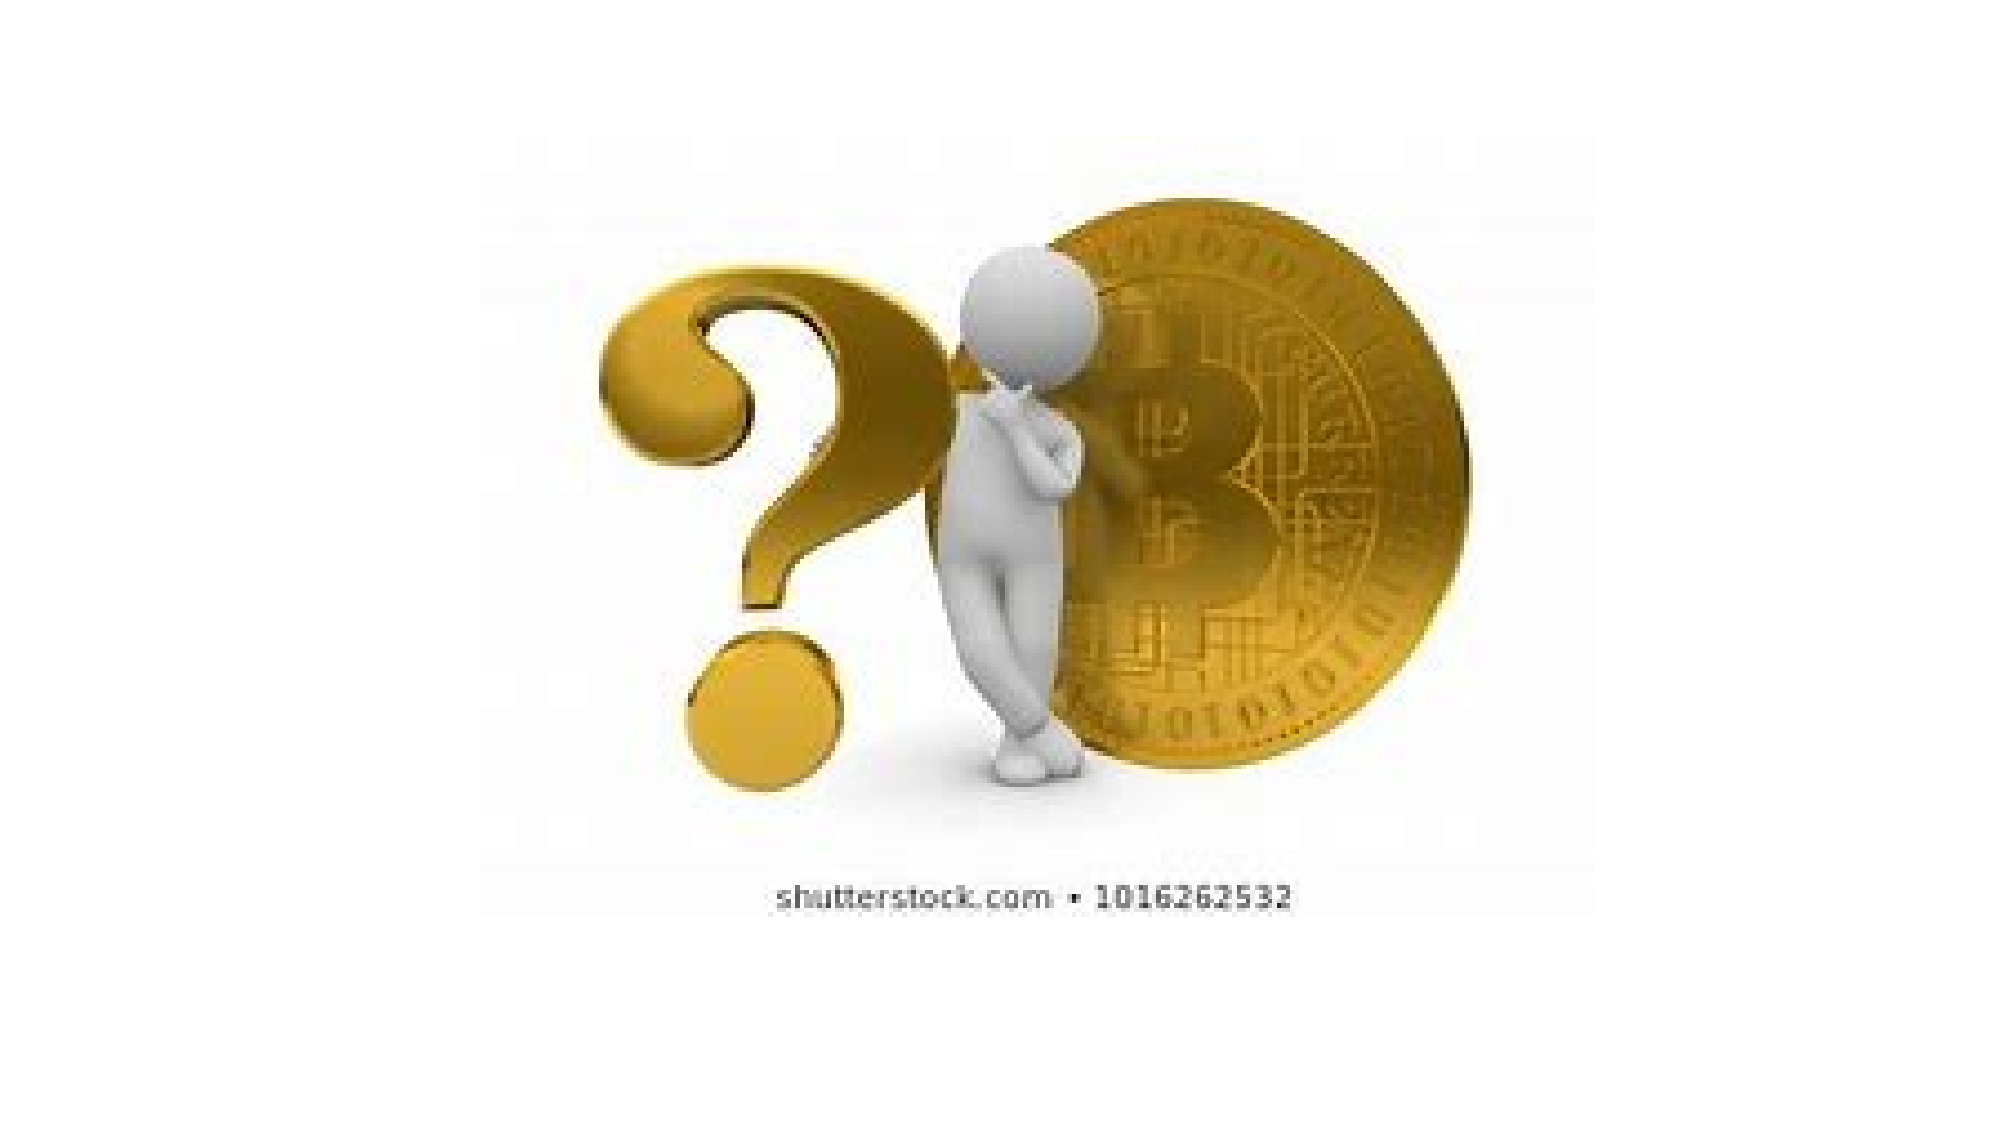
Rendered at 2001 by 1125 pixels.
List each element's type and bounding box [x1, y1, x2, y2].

list [479, 136, 1594, 917]
